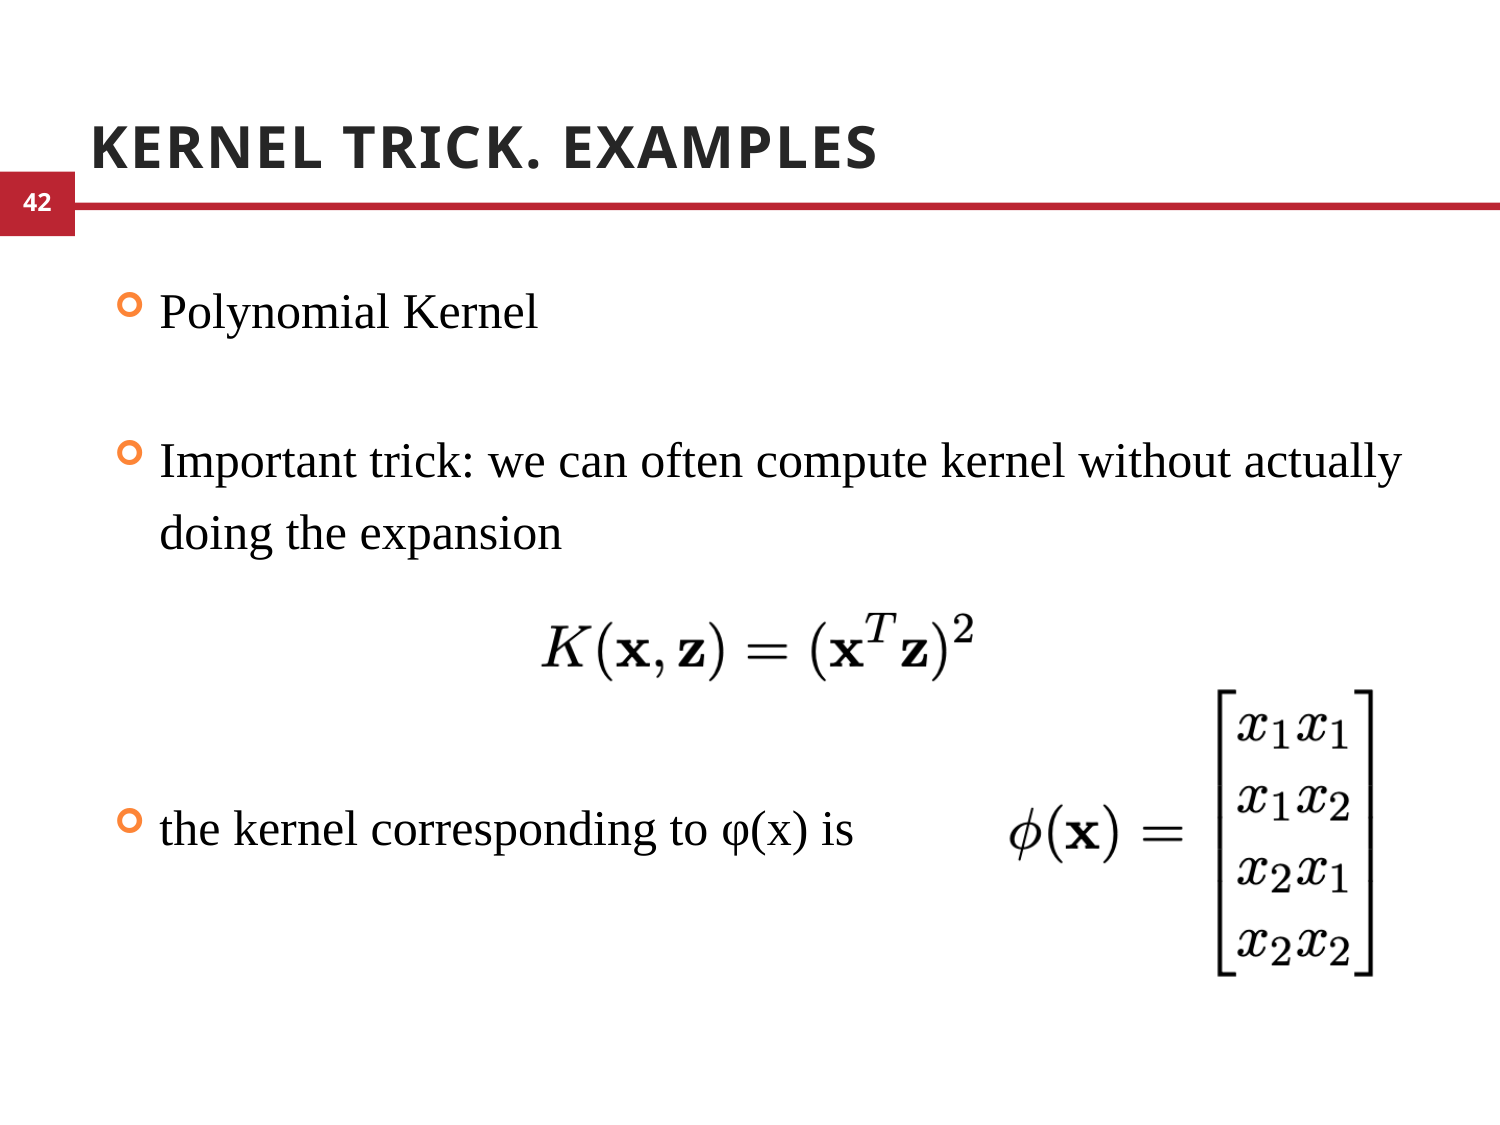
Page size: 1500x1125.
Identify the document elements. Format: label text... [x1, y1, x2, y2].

picture [500, 552, 1394, 1006]
text_box Polynomial Kernel Important trick: we can often compute kernel without actually doing the expansion the kernel corresponding to φ(x) is [112, 264, 1450, 856]
title Kernel Trick. Examples [87, 0, 1500, 181]
